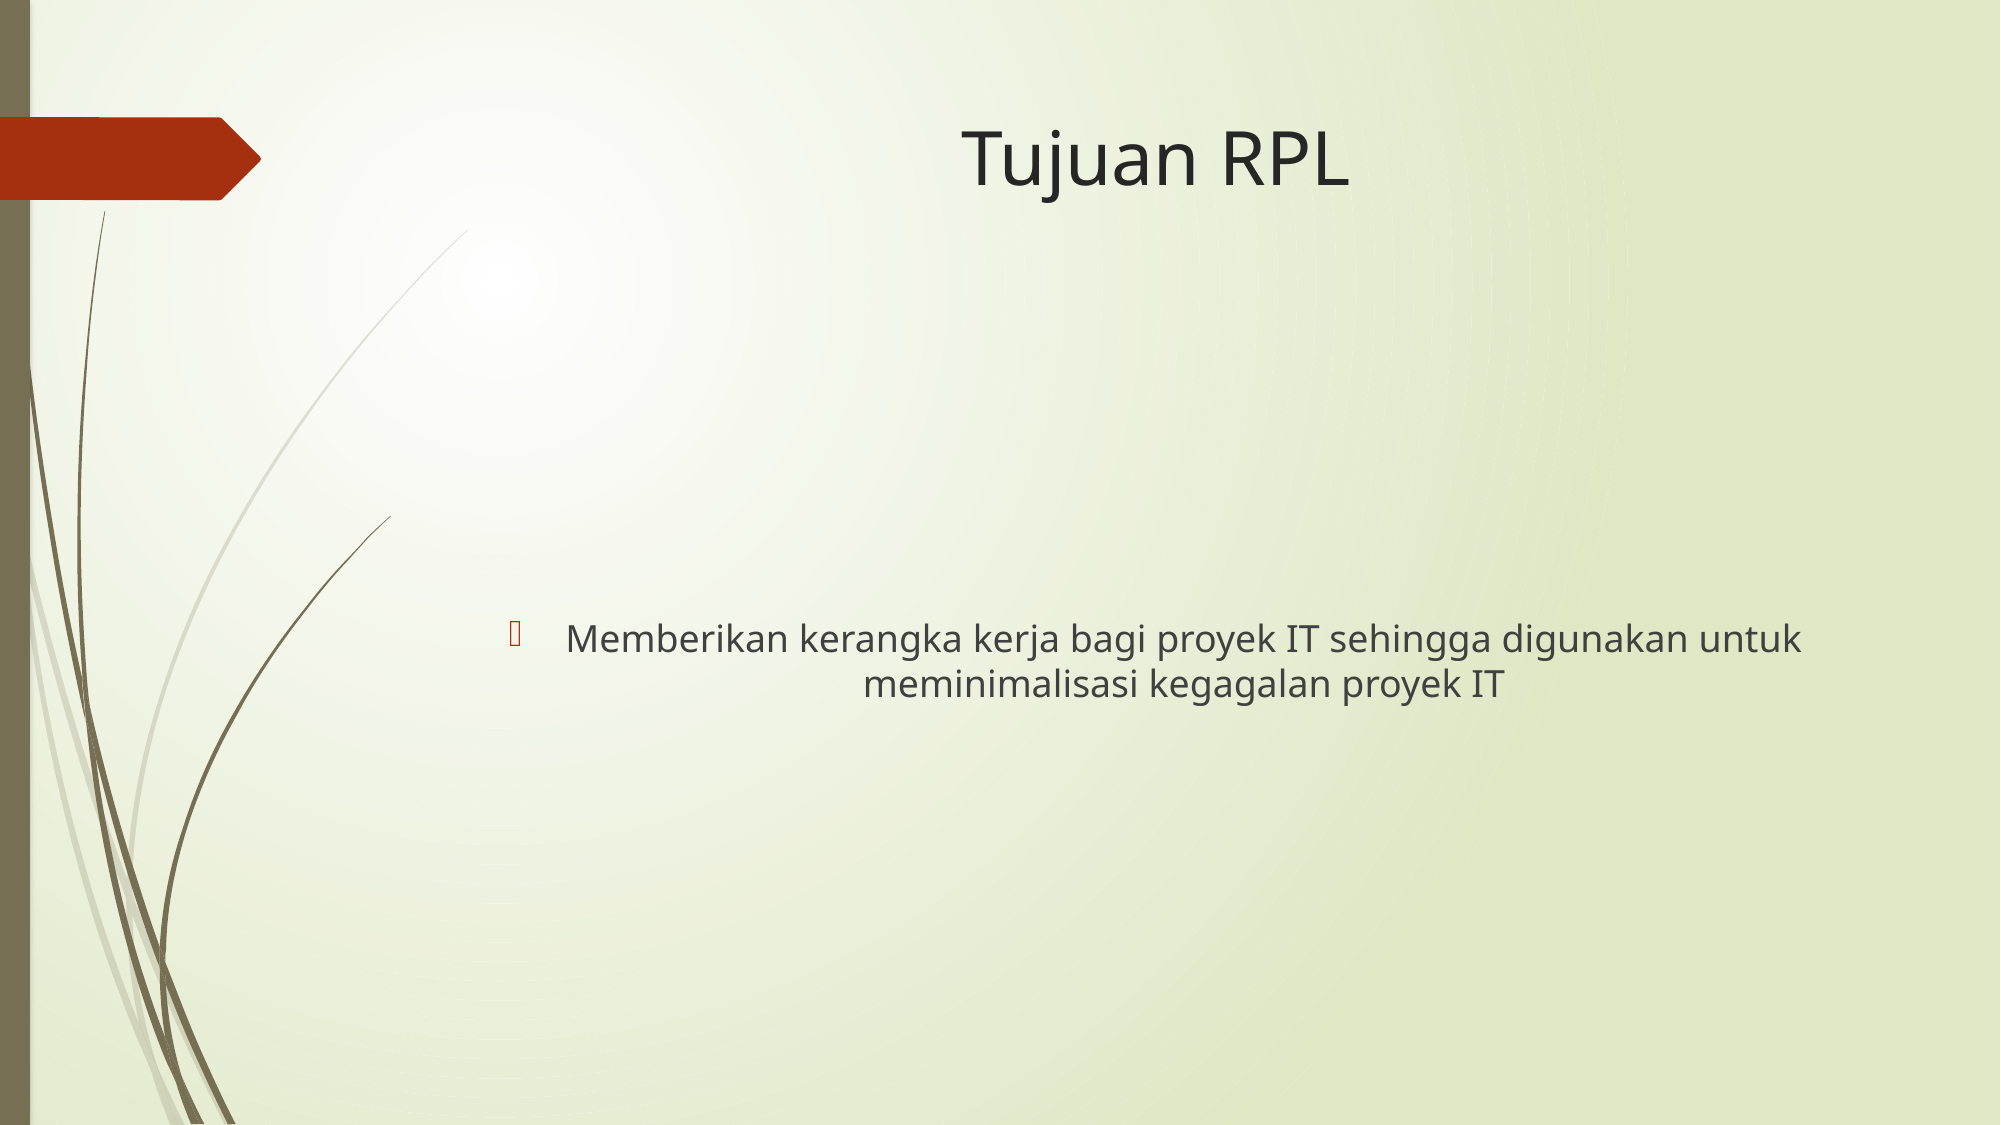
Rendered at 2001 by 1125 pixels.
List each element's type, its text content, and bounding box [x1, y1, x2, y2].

title Tujuan RPL [425, 102, 1888, 313]
list Memberikan kerangka kerja bagi proyek IT sehingga digunakan untuk meminimalisasi kegagalan proyek IT [424, 350, 1888, 970]
